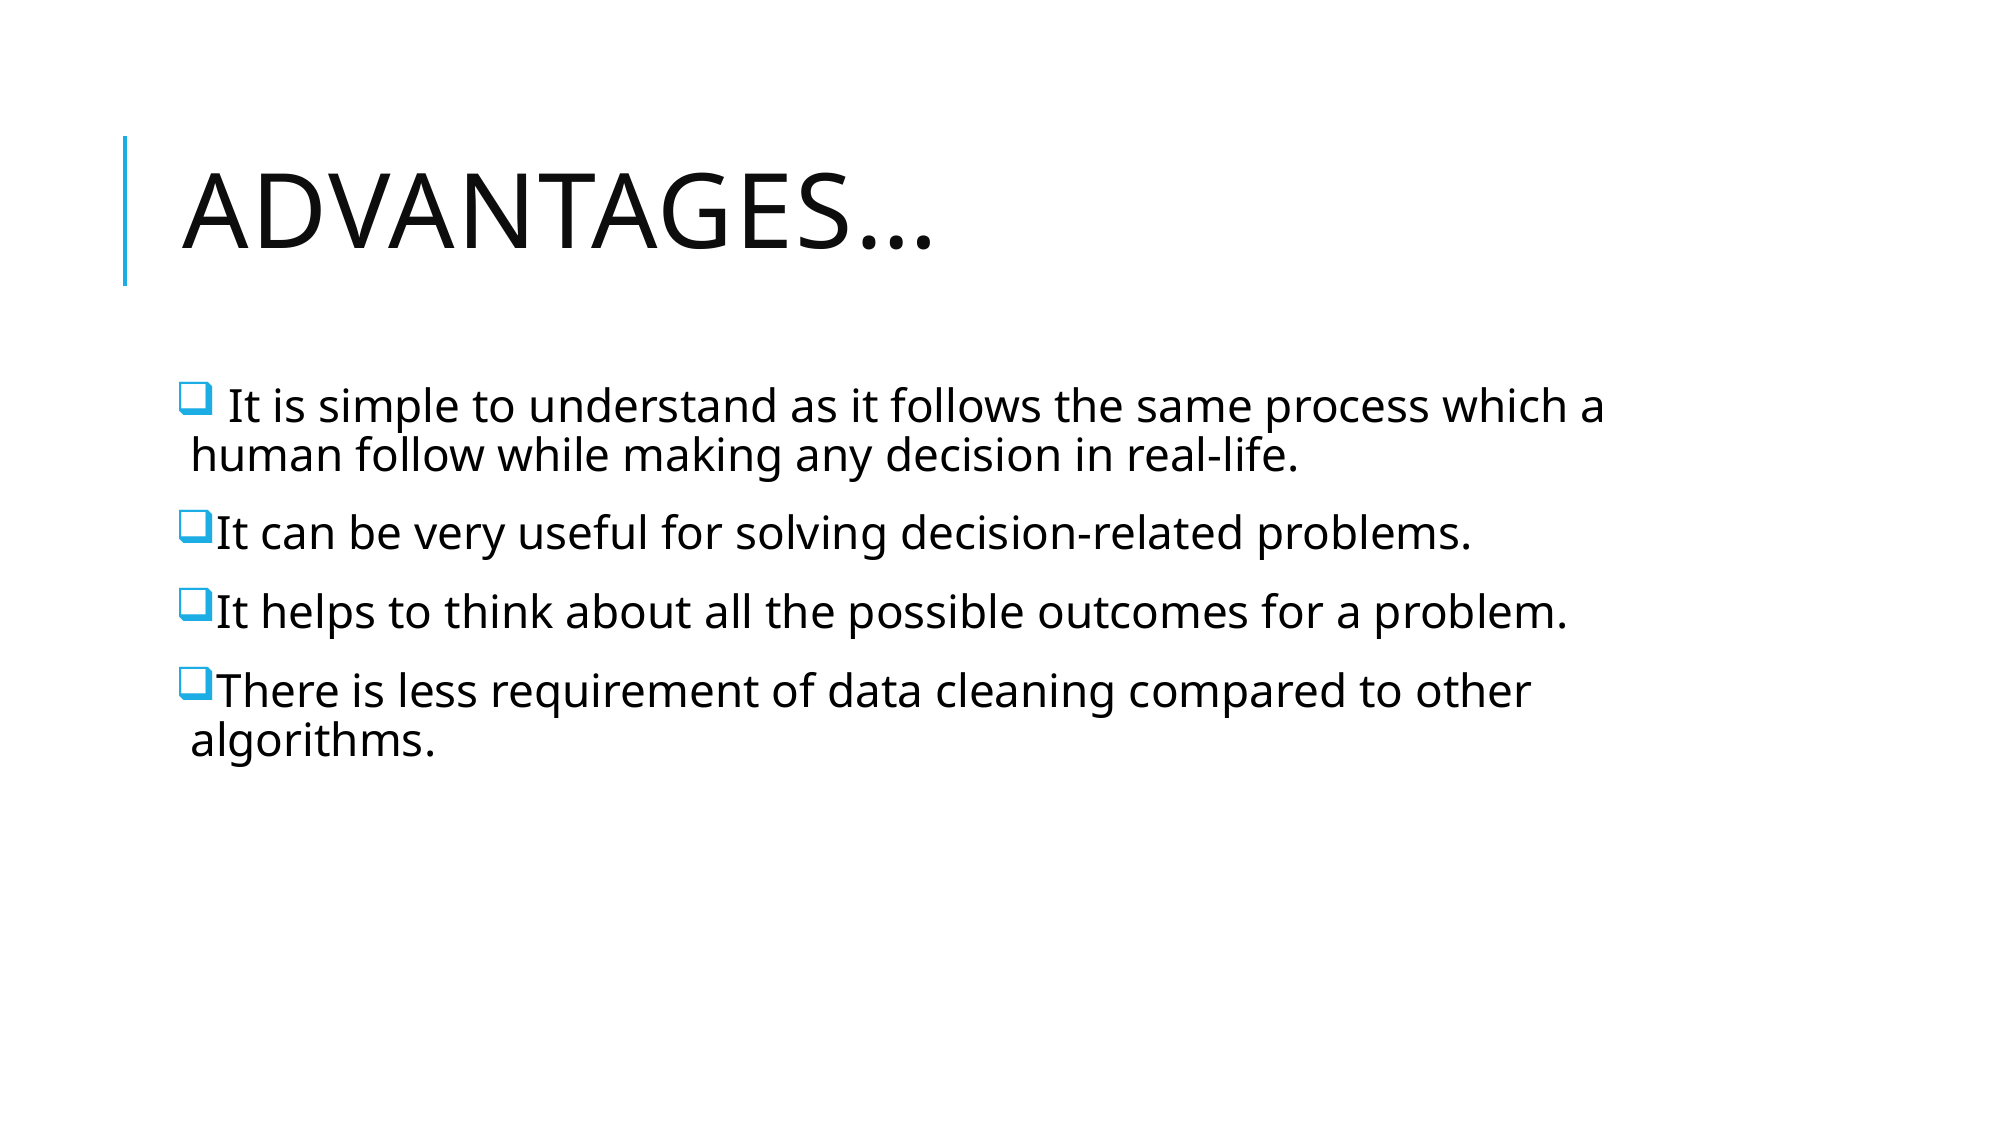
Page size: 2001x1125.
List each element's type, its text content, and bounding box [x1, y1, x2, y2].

list It is simple to understand as it follows the same process which a human follow while making any decision in real-life. It can be very useful for solving decision-related problems. It helps to think about all the possible outcomes for a problem. There is less requirement of data cleaning compared to other algorithms. [168, 375, 1763, 1035]
title Advantages… [168, 96, 1763, 342]
